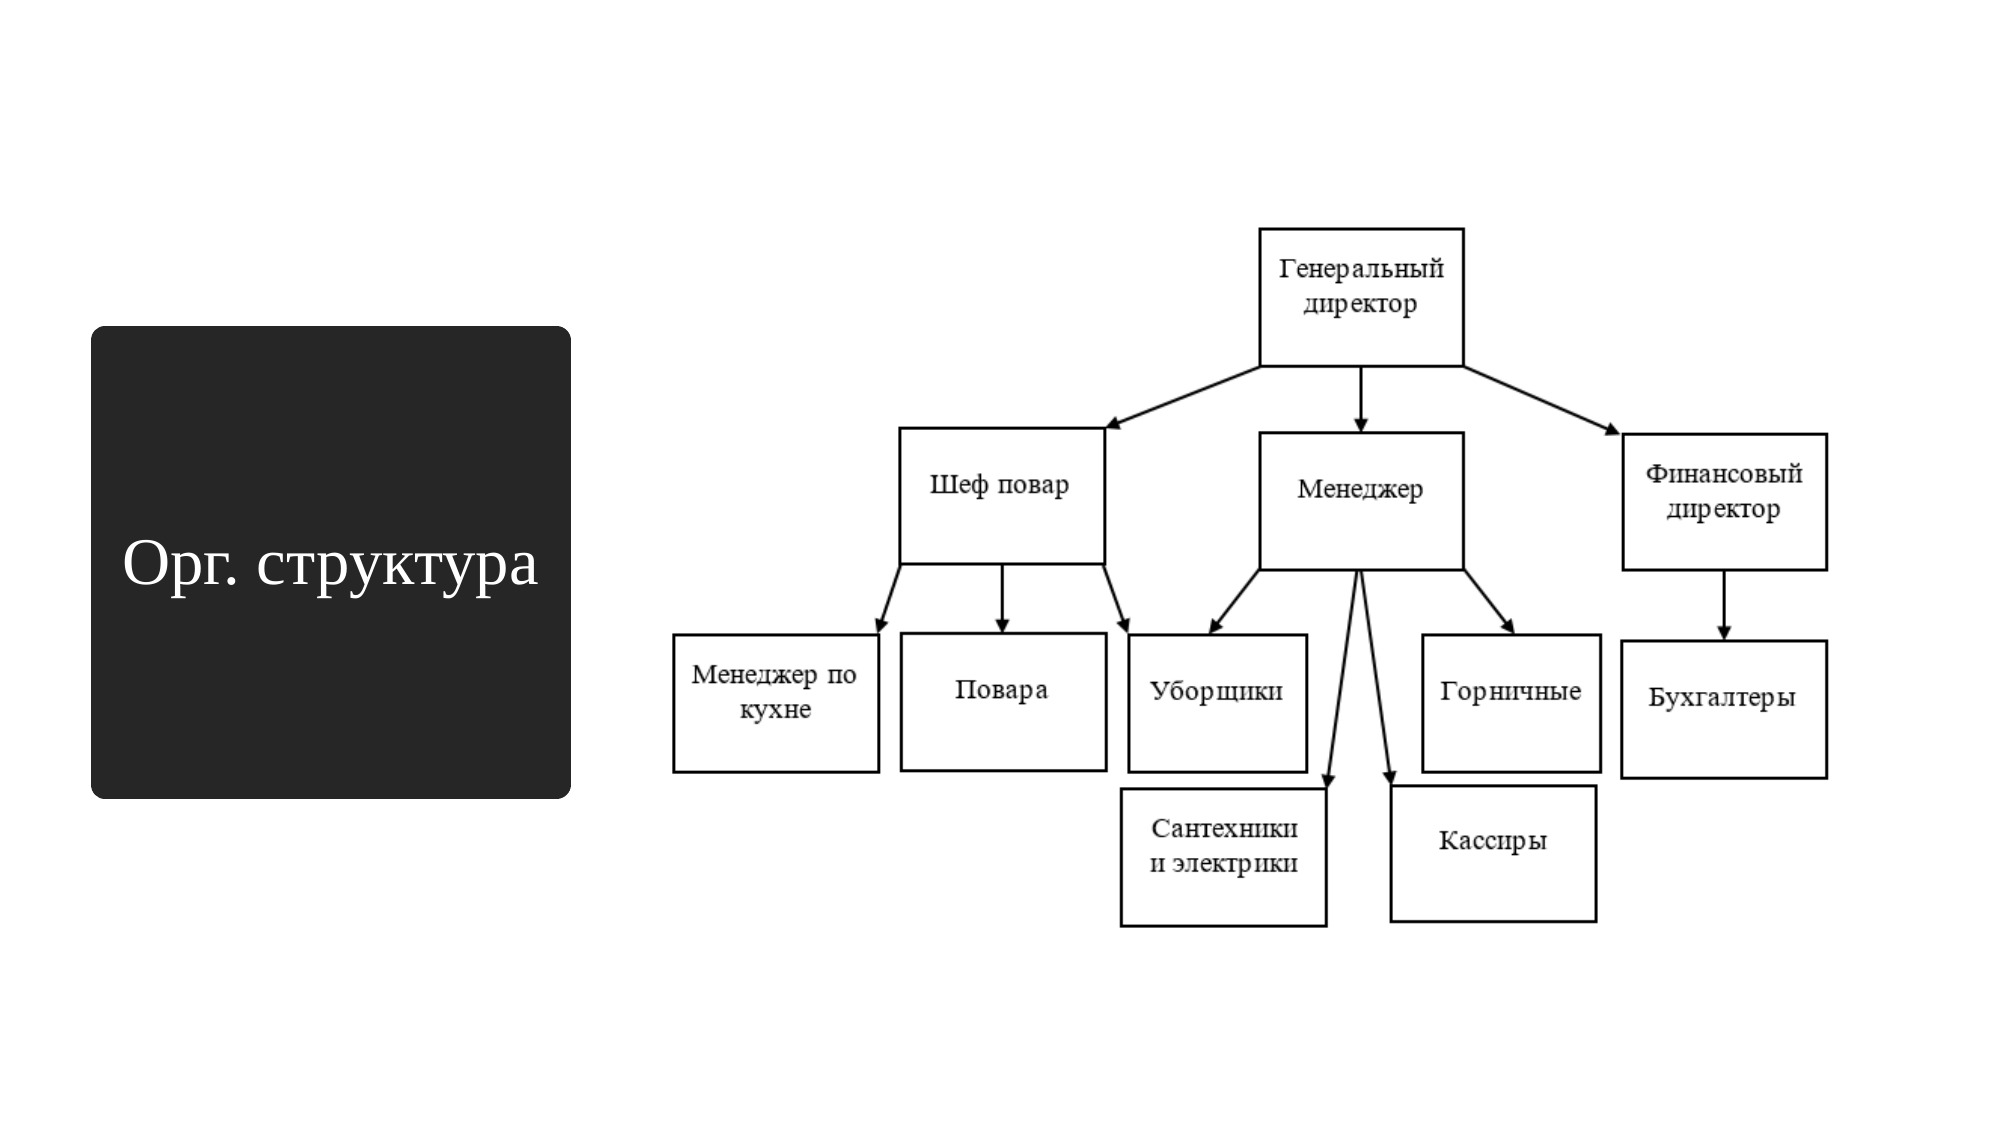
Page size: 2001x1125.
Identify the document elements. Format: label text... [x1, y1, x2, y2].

picture [662, 181, 1842, 943]
title Орг. структура [105, 340, 557, 785]
